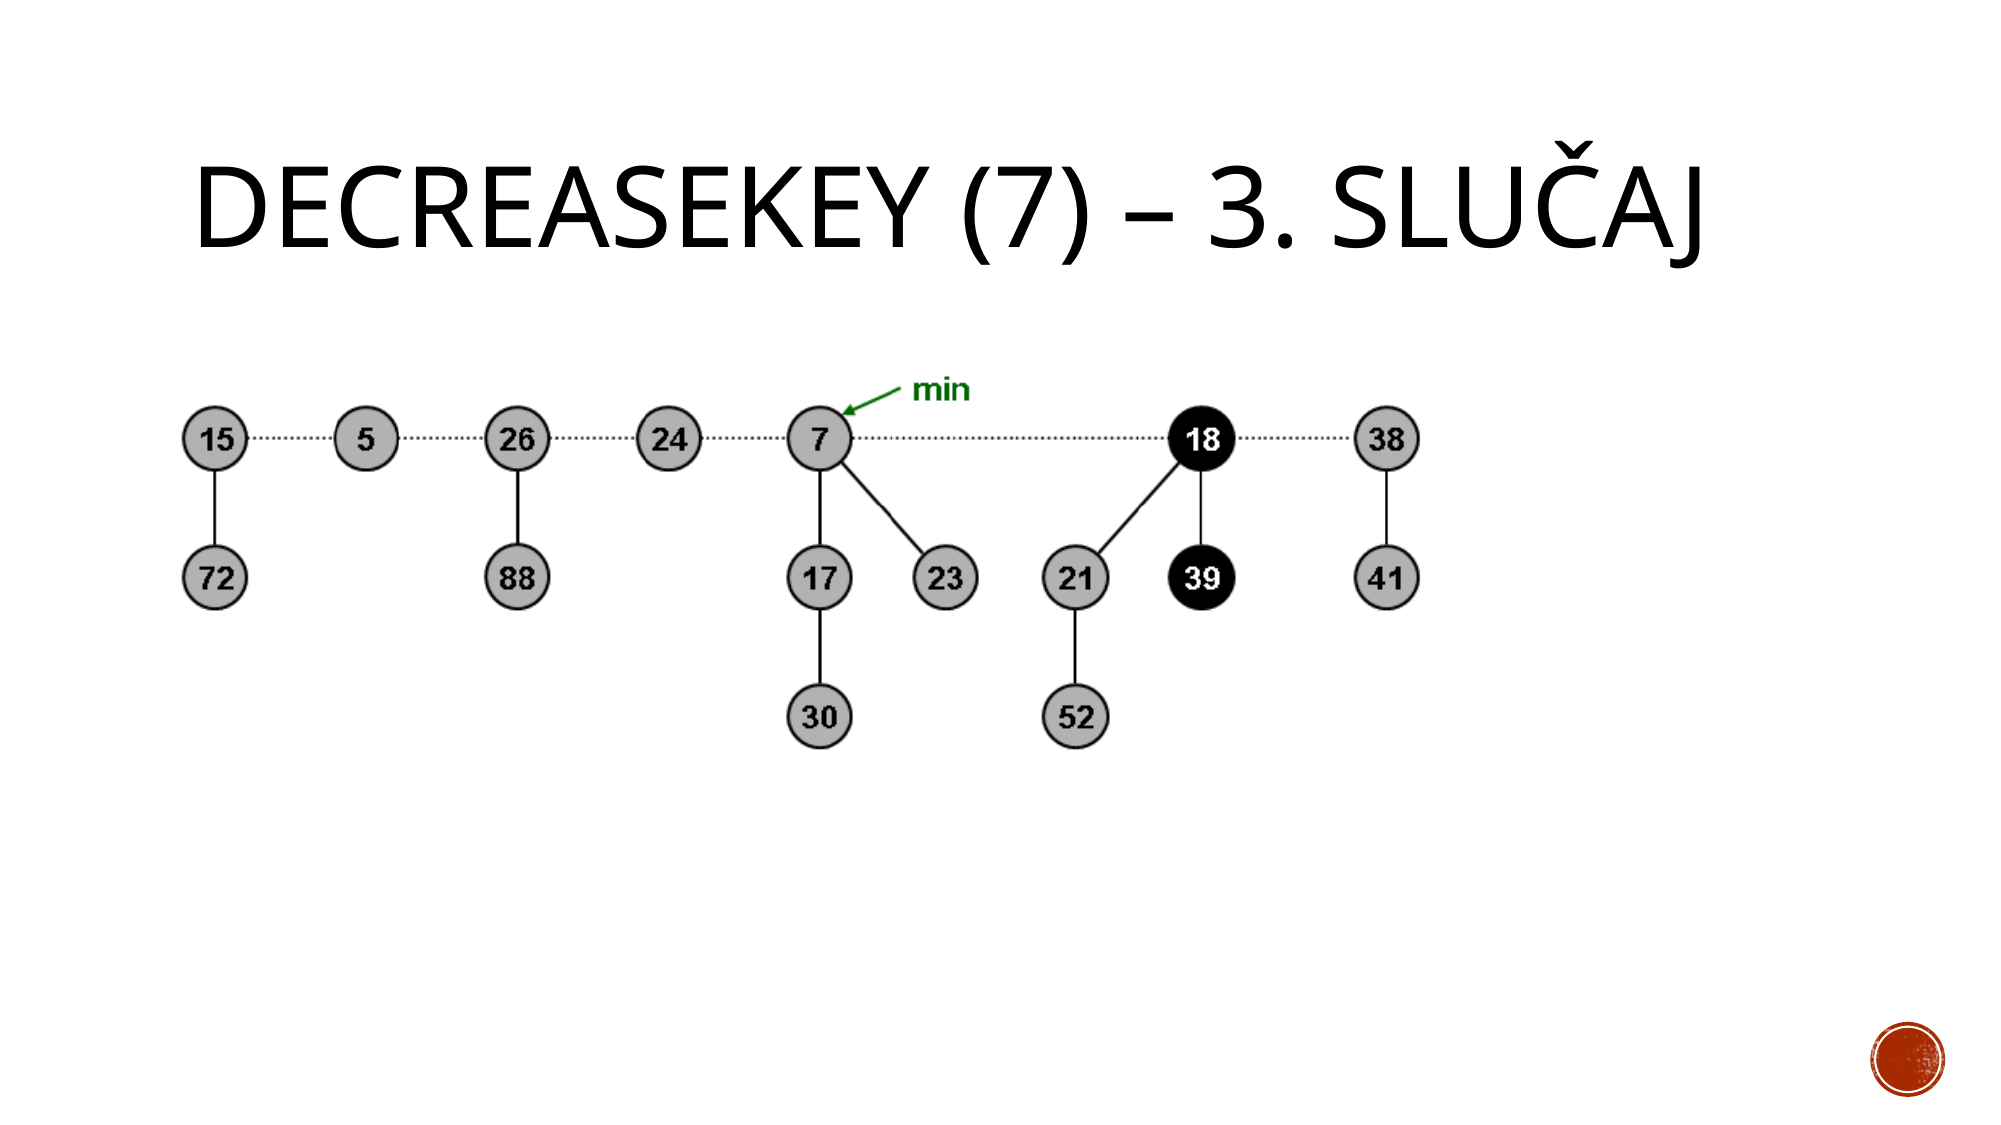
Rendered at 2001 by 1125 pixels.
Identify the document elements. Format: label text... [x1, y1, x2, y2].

title Decreasekey (7) – 3. slučaj [175, 79, 1826, 344]
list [152, 360, 1446, 797]
